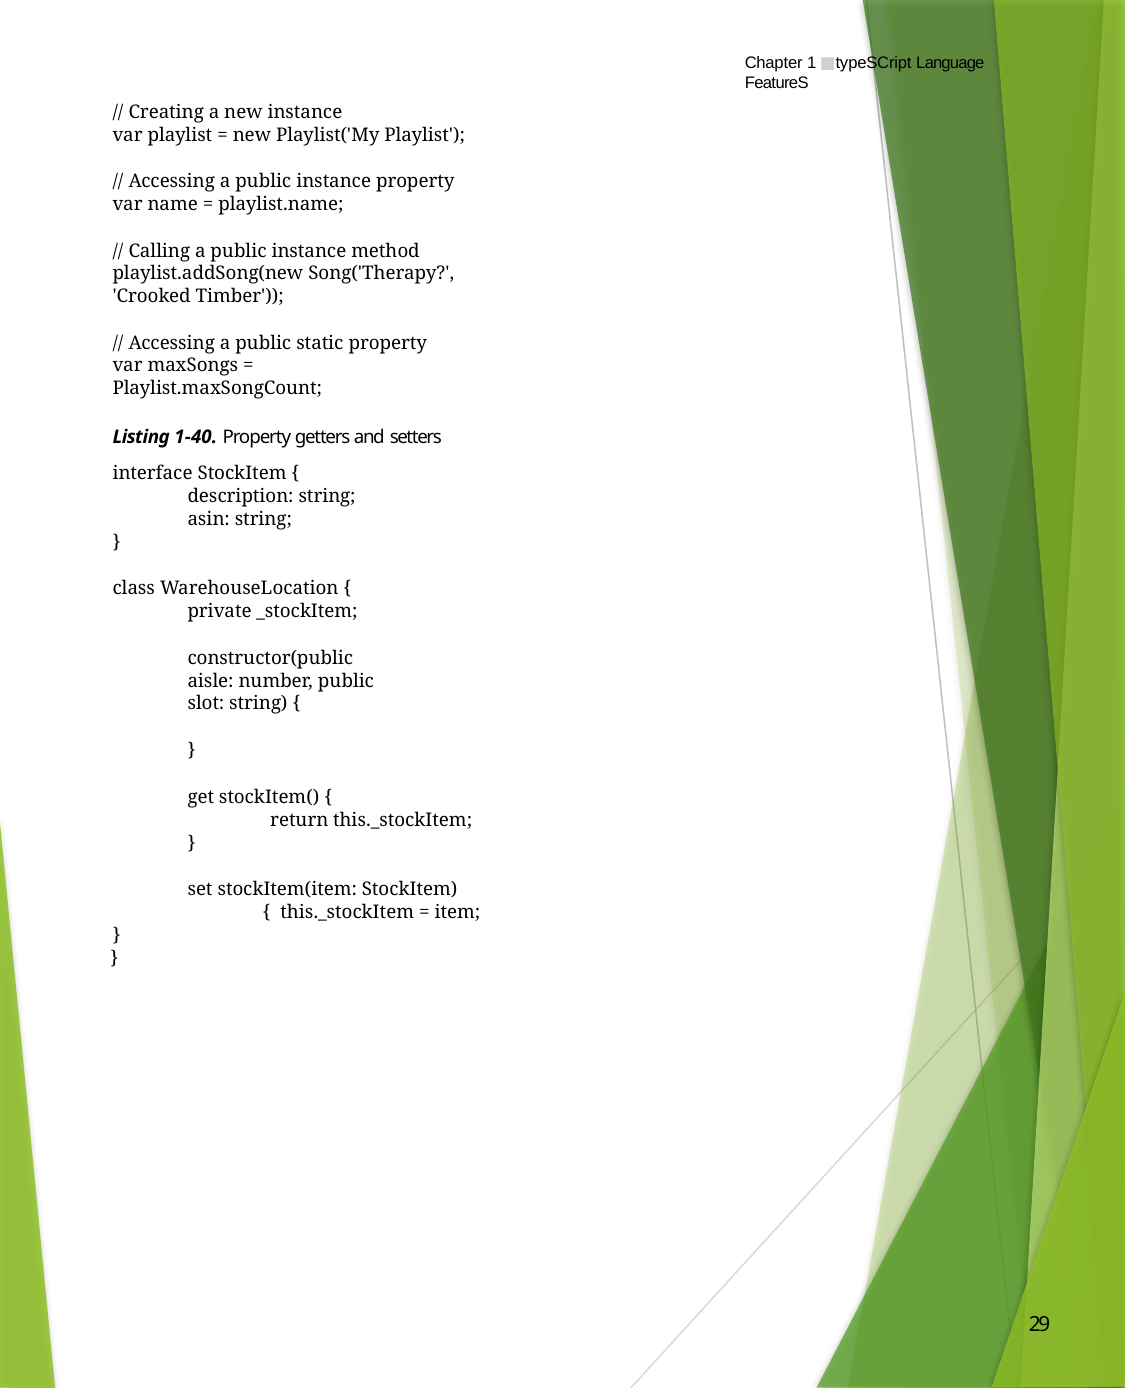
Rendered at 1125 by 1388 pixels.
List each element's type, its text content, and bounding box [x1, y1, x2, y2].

text_box 29 [1026, 1311, 1053, 1336]
text_box // Creating a new instance var playlist = new Playlist('My Playlist'); // Accessing a public instance property var name = playlist.name; // Calling a public instance method playlist.addSong(new Song('Therapy?', 'Crooked Timber')); // Accessing a public static property var maxSongs = Playlist.maxSongCount; Listing 1-40. Property getters and setters interface StockItem { description: string; asin: string; } class WarehouseLocation { private _stockItem; constructor(public aisle: number, public slot: string) { } get stockItem() { return this._stockItem; } set stockItem(item: StockItem) { this._stockItem = item; } } [110, 97, 1047, 969]
text_box Chapter 1 ■ typeSCript Language FeatureS [742, 49, 1053, 92]
